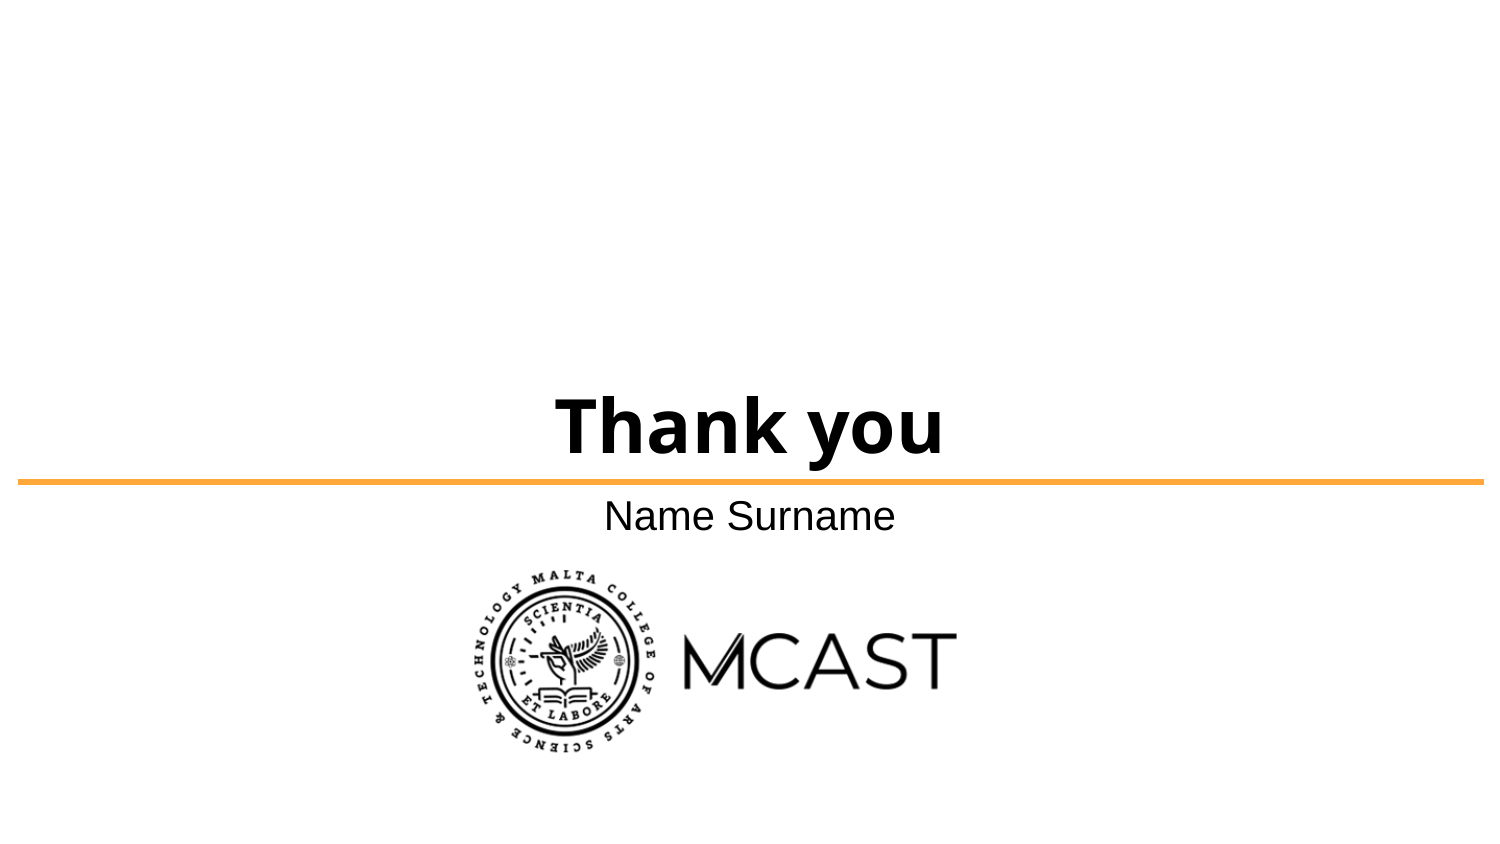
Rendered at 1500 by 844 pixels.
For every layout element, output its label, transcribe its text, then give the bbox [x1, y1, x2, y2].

picture [462, 564, 1038, 767]
title Thank you Name Surname [51, 490, 1449, 566]
title Thank you Name Surname [51, 352, 1449, 479]
